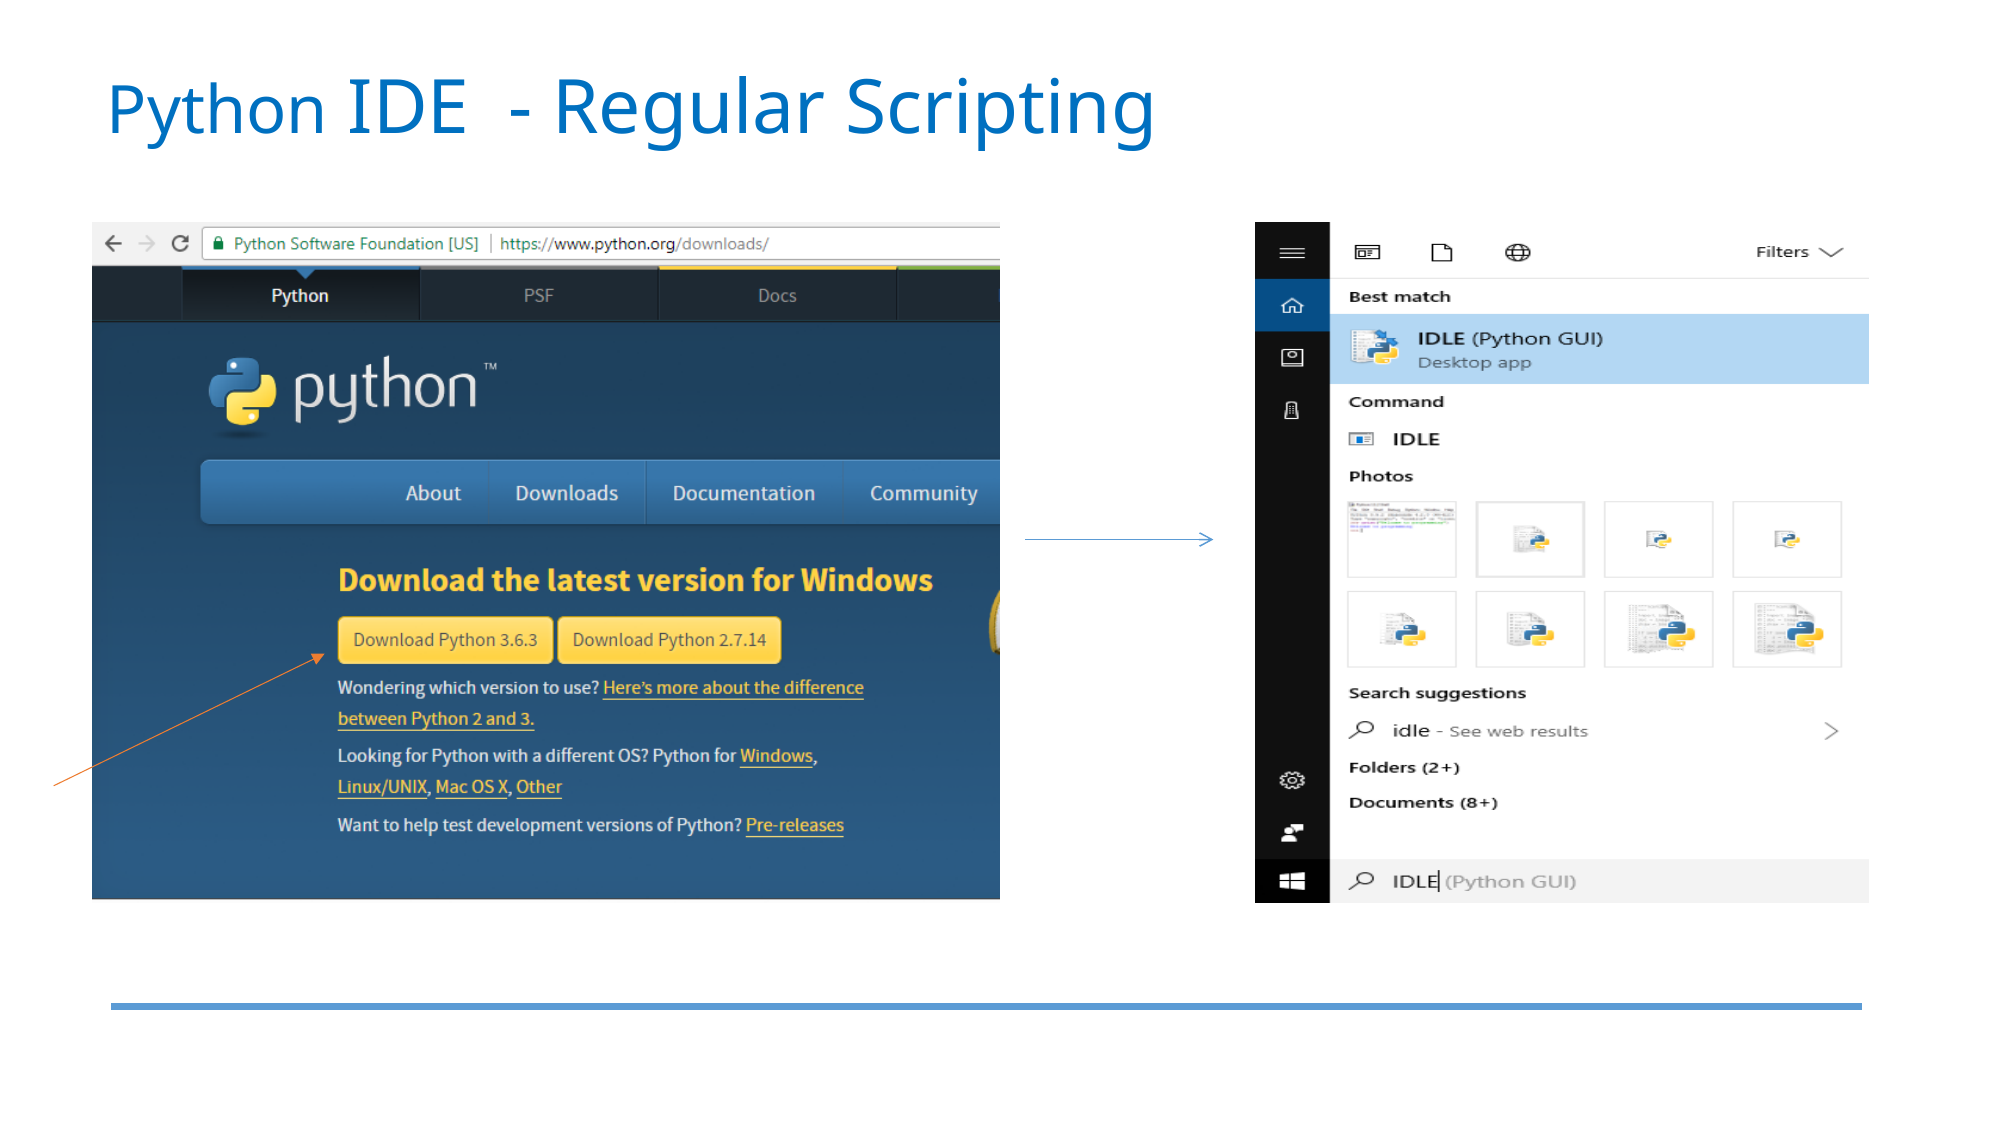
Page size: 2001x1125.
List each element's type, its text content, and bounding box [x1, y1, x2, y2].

picture [1255, 222, 1869, 903]
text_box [53, 653, 325, 786]
text_box Python IDE - Regular Scripting [92, 51, 1892, 157]
picture [91, 222, 1000, 903]
